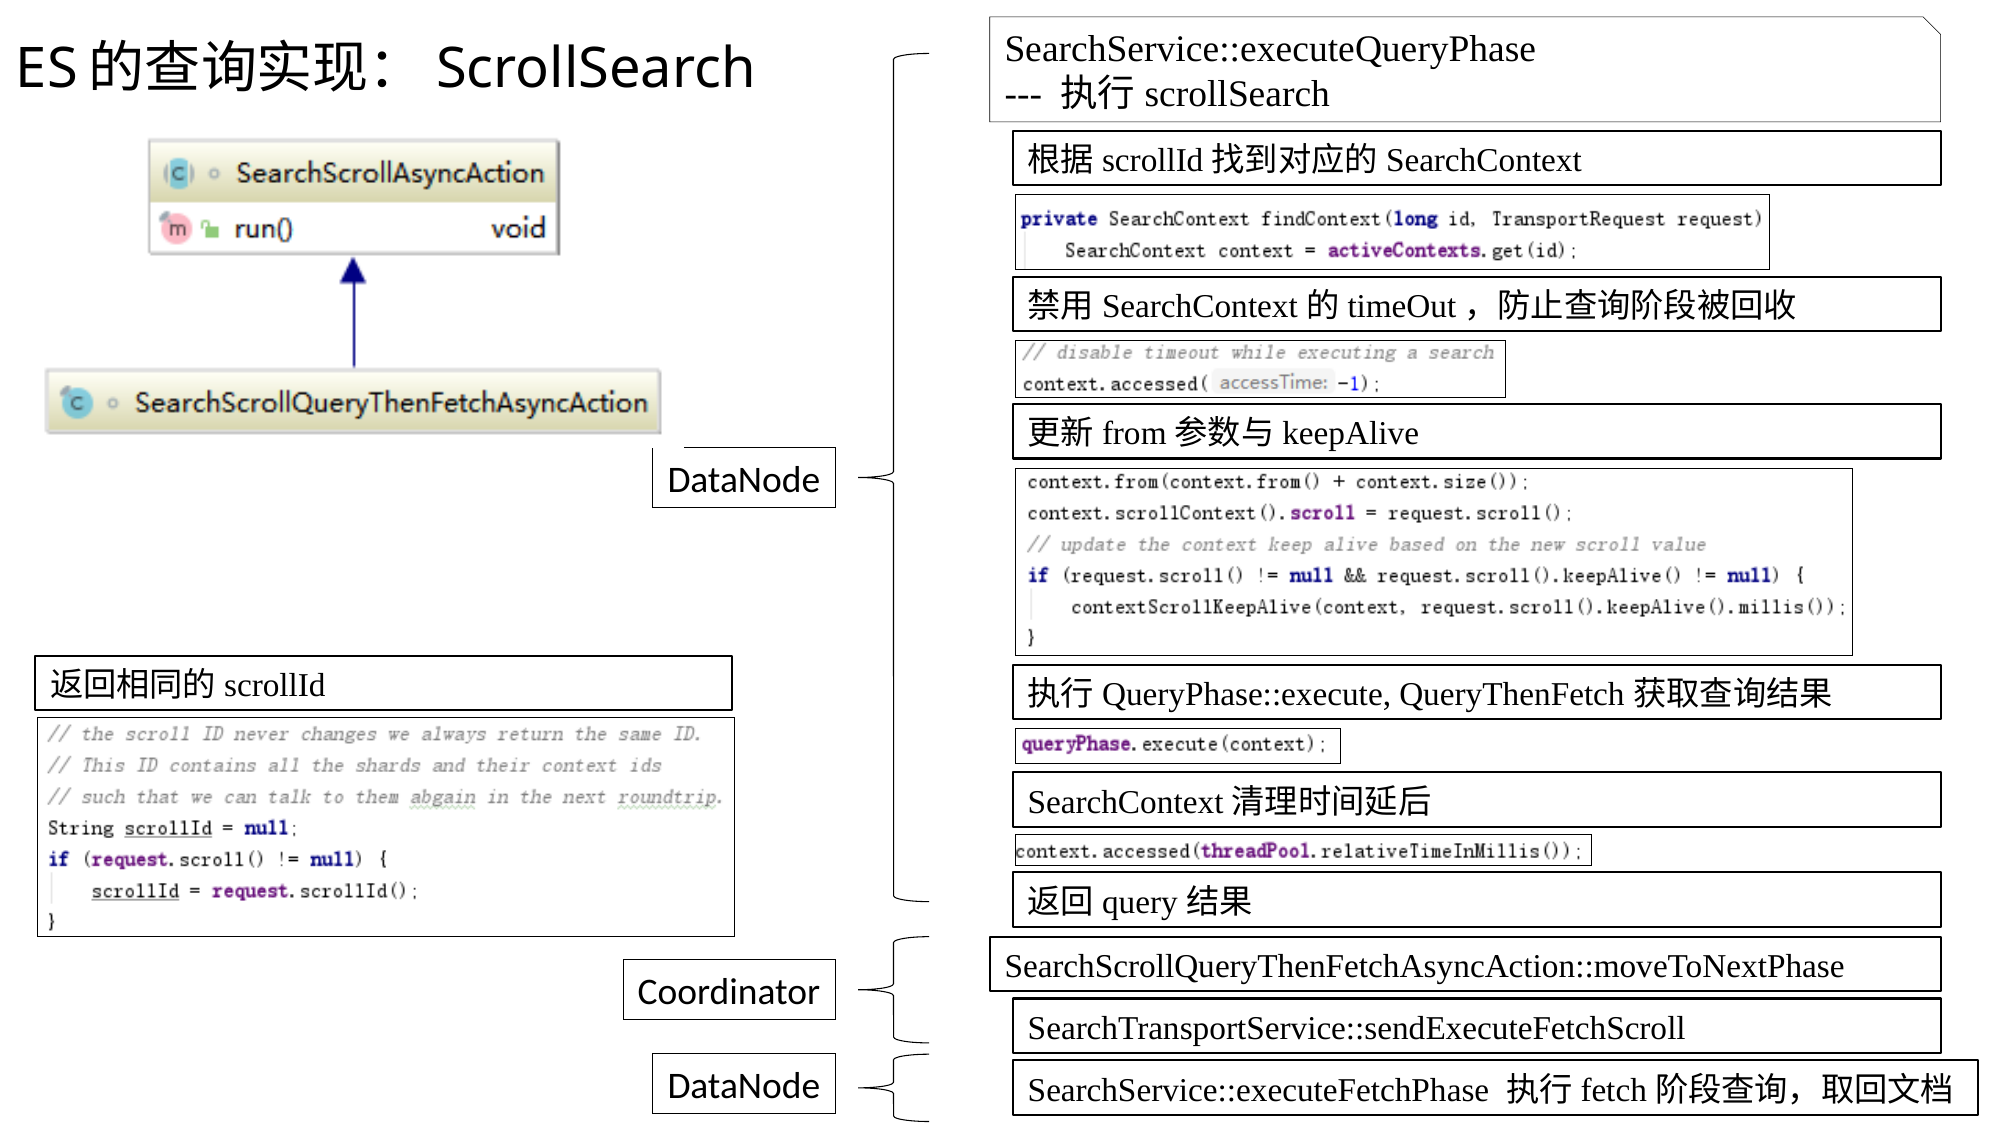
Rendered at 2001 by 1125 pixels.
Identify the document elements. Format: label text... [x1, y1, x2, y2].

text_box 禁用SearchContext的timeOut，防止查询阶段被回收 [1012, 276, 1941, 332]
picture [1015, 340, 1506, 398]
picture [32, 130, 684, 448]
text_box 返回query结果 [1012, 872, 1941, 928]
picture [1015, 194, 1770, 270]
picture [1015, 468, 1853, 656]
text_box Coordinator [623, 959, 836, 1020]
text_box DataNode [652, 447, 836, 508]
picture [37, 717, 735, 937]
text_box SearchService::executeFetchPhase 执行fetch阶段查询，取回文档 [1012, 1060, 1979, 1115]
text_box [989, 16, 1941, 122]
text_box SearchScrollQueryThenFetchAsyncAction::moveToNextPhase [989, 936, 1941, 992]
picture [1015, 834, 1592, 866]
text_box DataNode [652, 1053, 836, 1114]
text_box SearchContext清理时间延后 [1012, 772, 1941, 828]
picture [1015, 728, 1341, 764]
text_box 执行QueryPhase::execute, QueryThenFetch获取查询结果 [1012, 664, 1941, 720]
text_box SearchTransportService::sendExecuteFetchScroll [1012, 998, 1941, 1054]
text_box [858, 1053, 930, 1123]
text_box ES的查询实现：ScrollSearch [0, 1, 774, 138]
text_box 根据scrollId找到对应的SearchContext [1012, 130, 1941, 186]
text_box [858, 52, 930, 903]
text_box 返回相同的scrollId [35, 655, 733, 711]
text_box 更新from参数与keepAlive [1012, 403, 1941, 459]
text_box [858, 936, 930, 1044]
